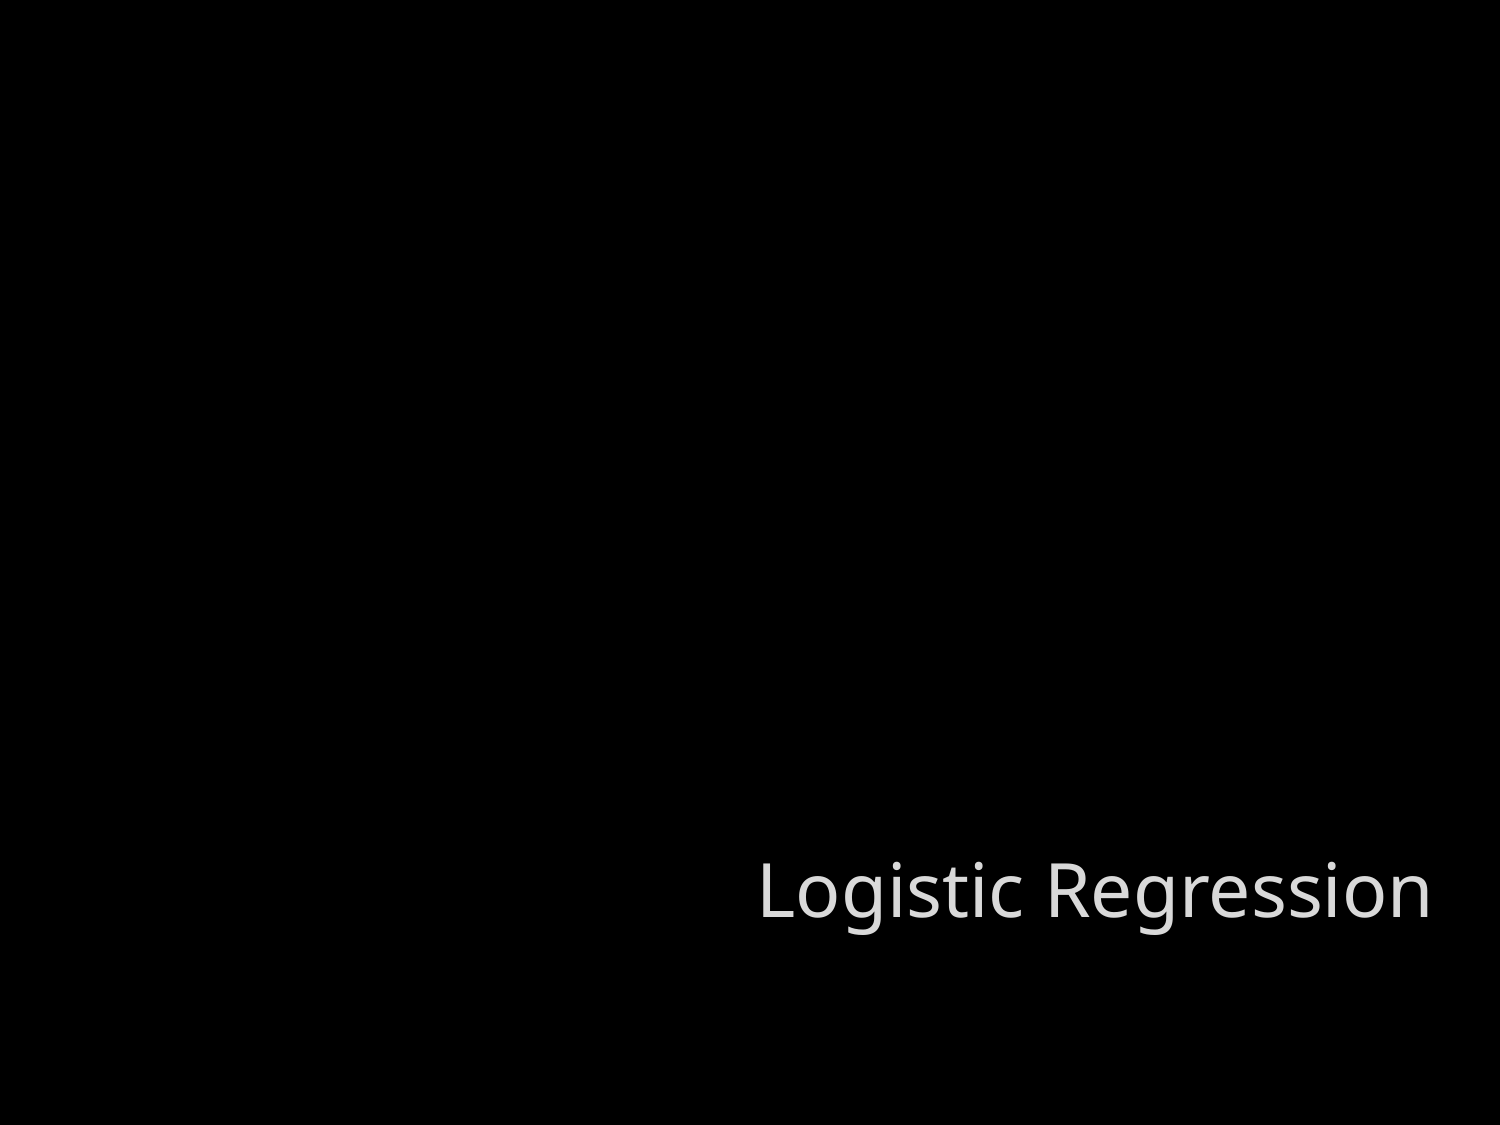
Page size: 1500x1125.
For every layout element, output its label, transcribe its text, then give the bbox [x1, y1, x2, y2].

text_box Logistic Regression [55, 834, 1450, 942]
